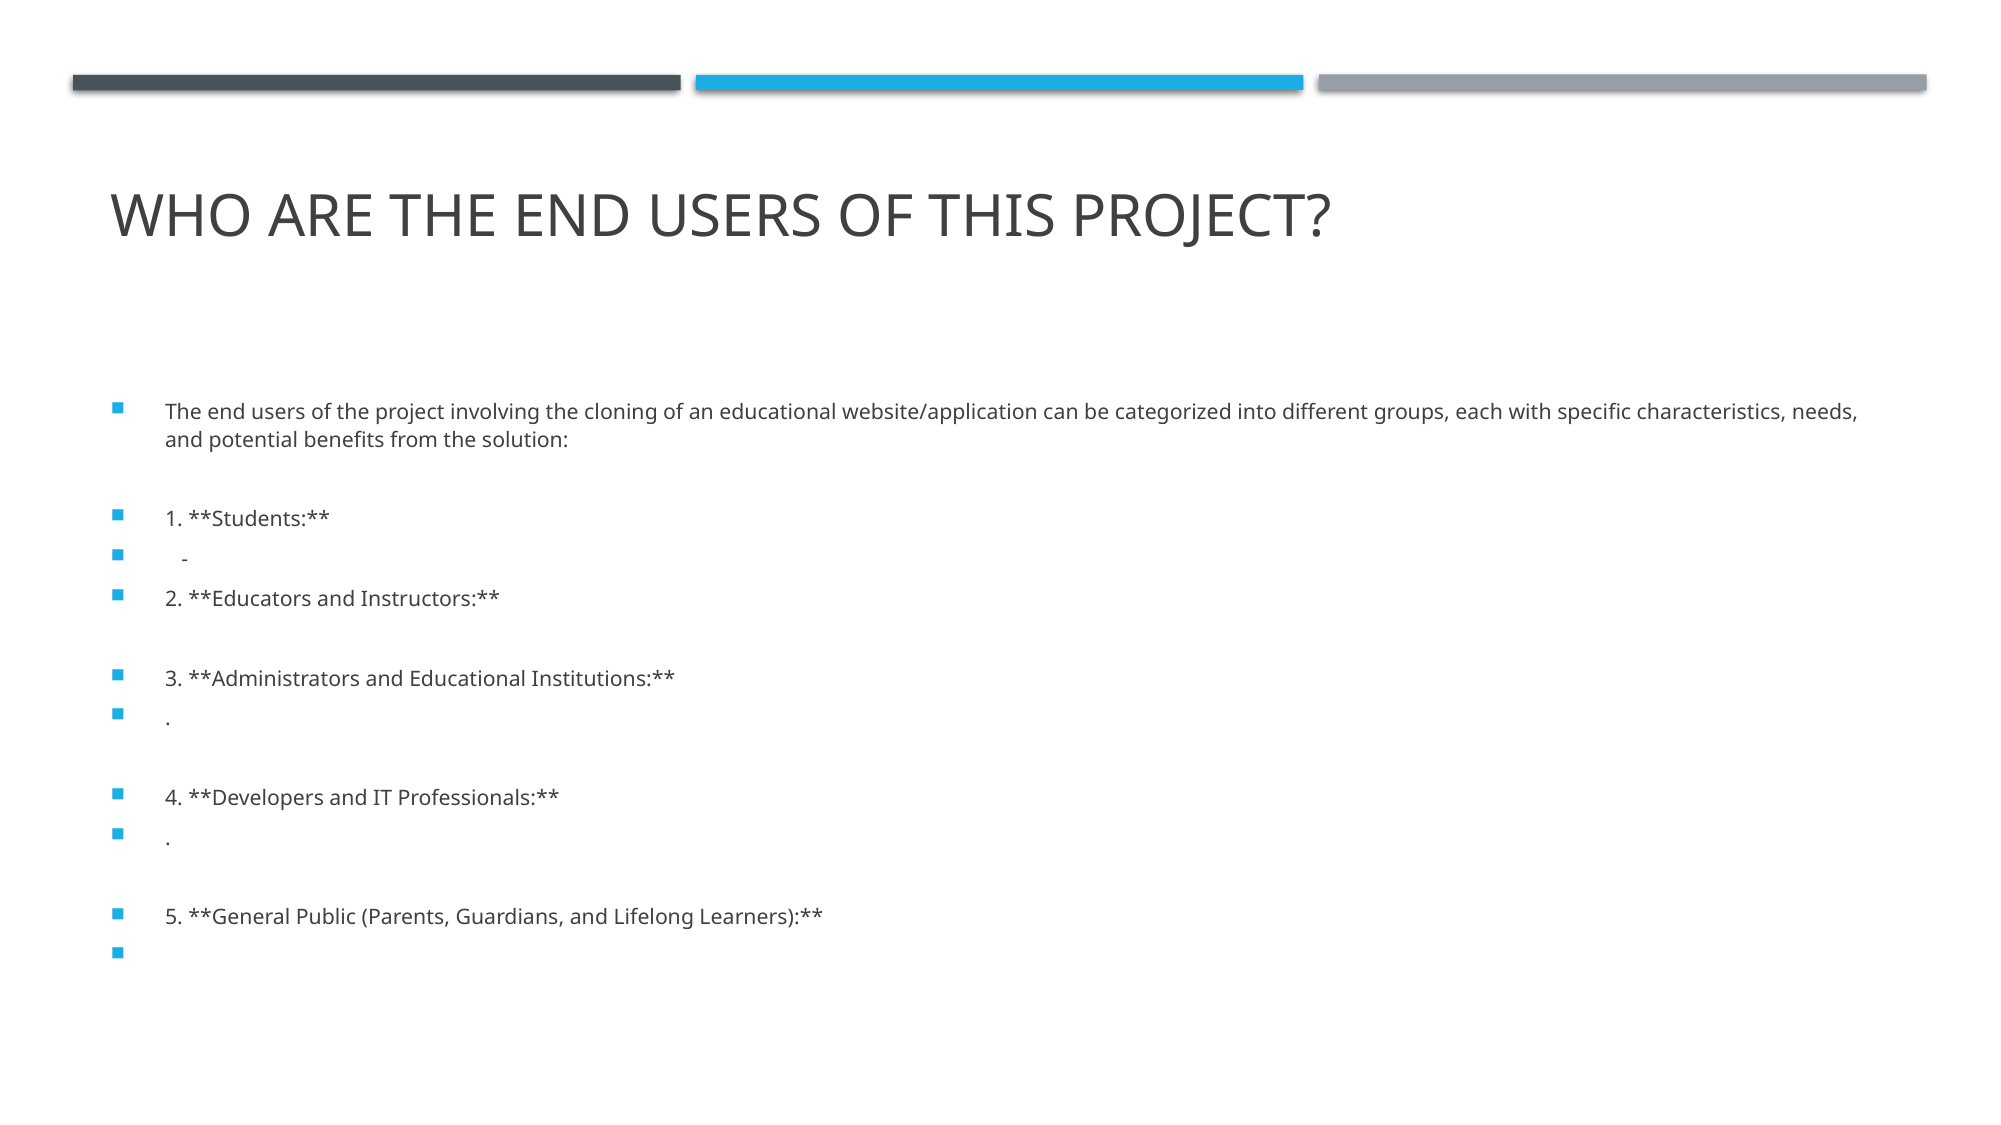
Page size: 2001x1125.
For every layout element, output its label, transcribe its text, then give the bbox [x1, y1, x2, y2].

list The end users of the project involving the cloning of an educational website/application can be categorized into different groups, each with specific characteristics, needs, and potential benefits from the solution: 1. **Students:** - 2. **Educators and Instructors:** 3. **Administrators and Educational Institutions:** . 4. **Developers and IT Professionals:** . 5. **General Public (Parents, Guardians, and Lifelong Learners):** [95, 383, 1905, 981]
title WHO ARE THE END USERS of this project? [95, 115, 1905, 311]
